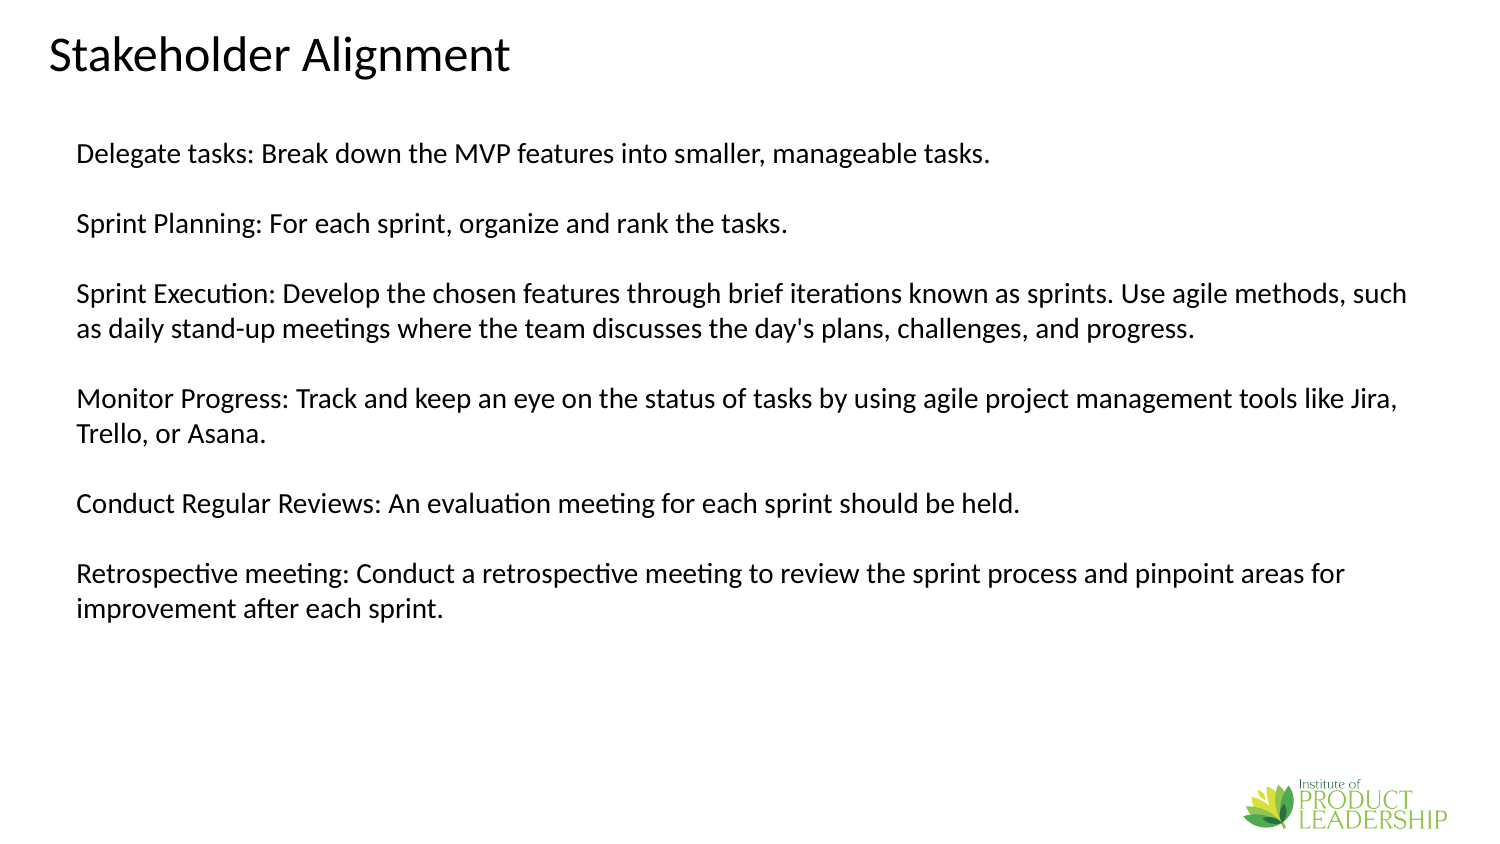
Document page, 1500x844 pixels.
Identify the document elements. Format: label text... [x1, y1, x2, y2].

picture [1243, 779, 1447, 829]
list Delegate tasks: Break down the MVP features into smaller, manageable tasks. Sprint Planning: For each sprint, organize and rank the tasks. Sprint Execution: Develop the chosen features through brief iterations known as sprints. Use agile methods, such as daily stand-up meetings where the team discusses the day's plans, challenges, and progress. Monitor Progress: Track and keep an eye on the status of tasks by using agile project management tools like Jira, Trello, or Asana. Conduct Regular Reviews: An evaluation meeting for each sprint should be held. Retrospective meeting: Conduct a retrospective meeting to review the sprint process and pinpoint areas for improvement after each sprint. [76, 134, 1424, 676]
title Stakeholder Alignment [37, 21, 688, 83]
text_box [374, 391, 1125, 452]
